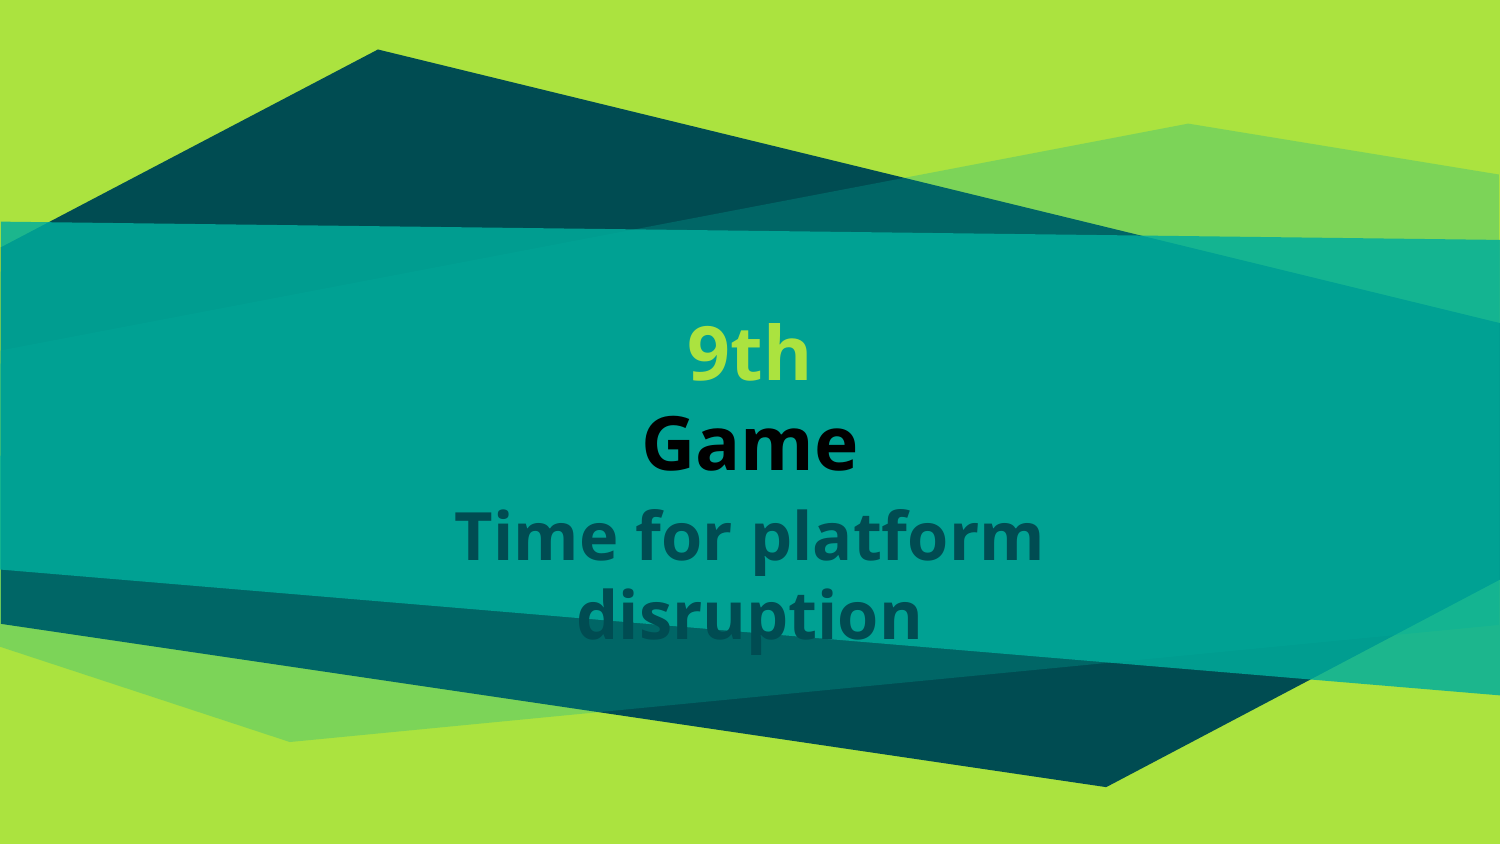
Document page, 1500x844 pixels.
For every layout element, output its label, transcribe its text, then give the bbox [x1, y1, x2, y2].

title 9th Game [297, 309, 1203, 478]
subtitle Time for platform disruption [297, 478, 1203, 608]
